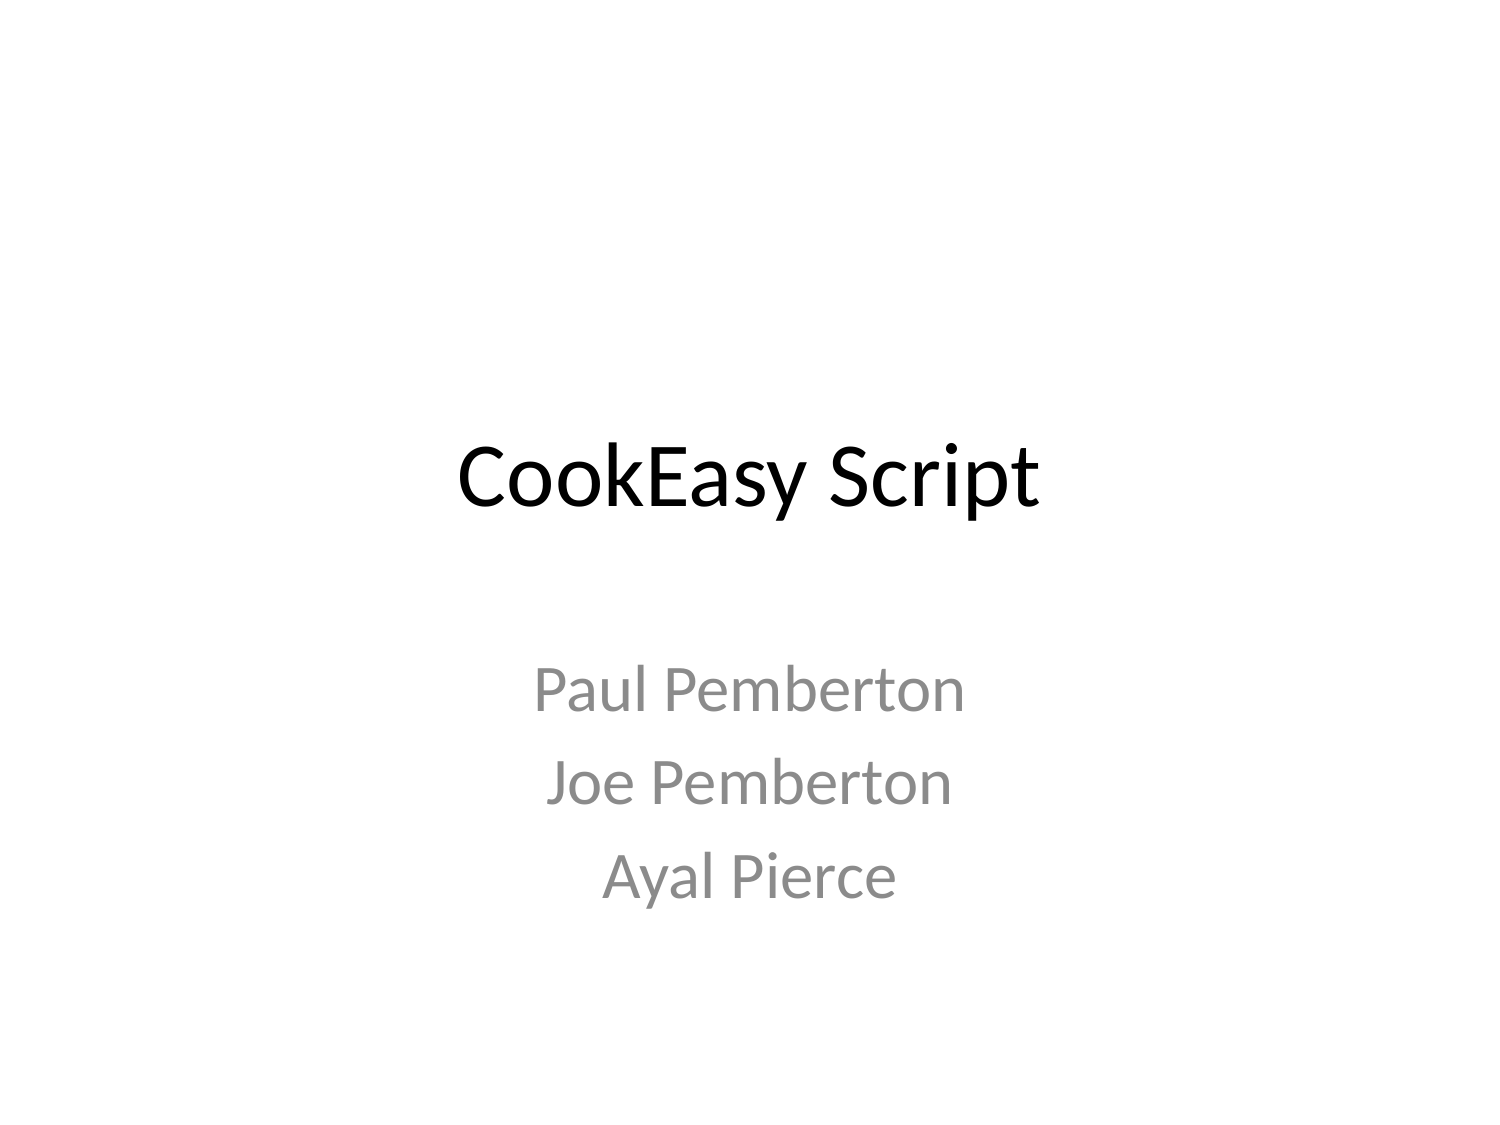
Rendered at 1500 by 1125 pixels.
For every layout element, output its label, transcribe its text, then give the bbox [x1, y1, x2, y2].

title CookEasy Script [112, 349, 1388, 591]
subtitle Paul Pemberton Joe Pemberton Ayal Pierce [225, 637, 1275, 925]
